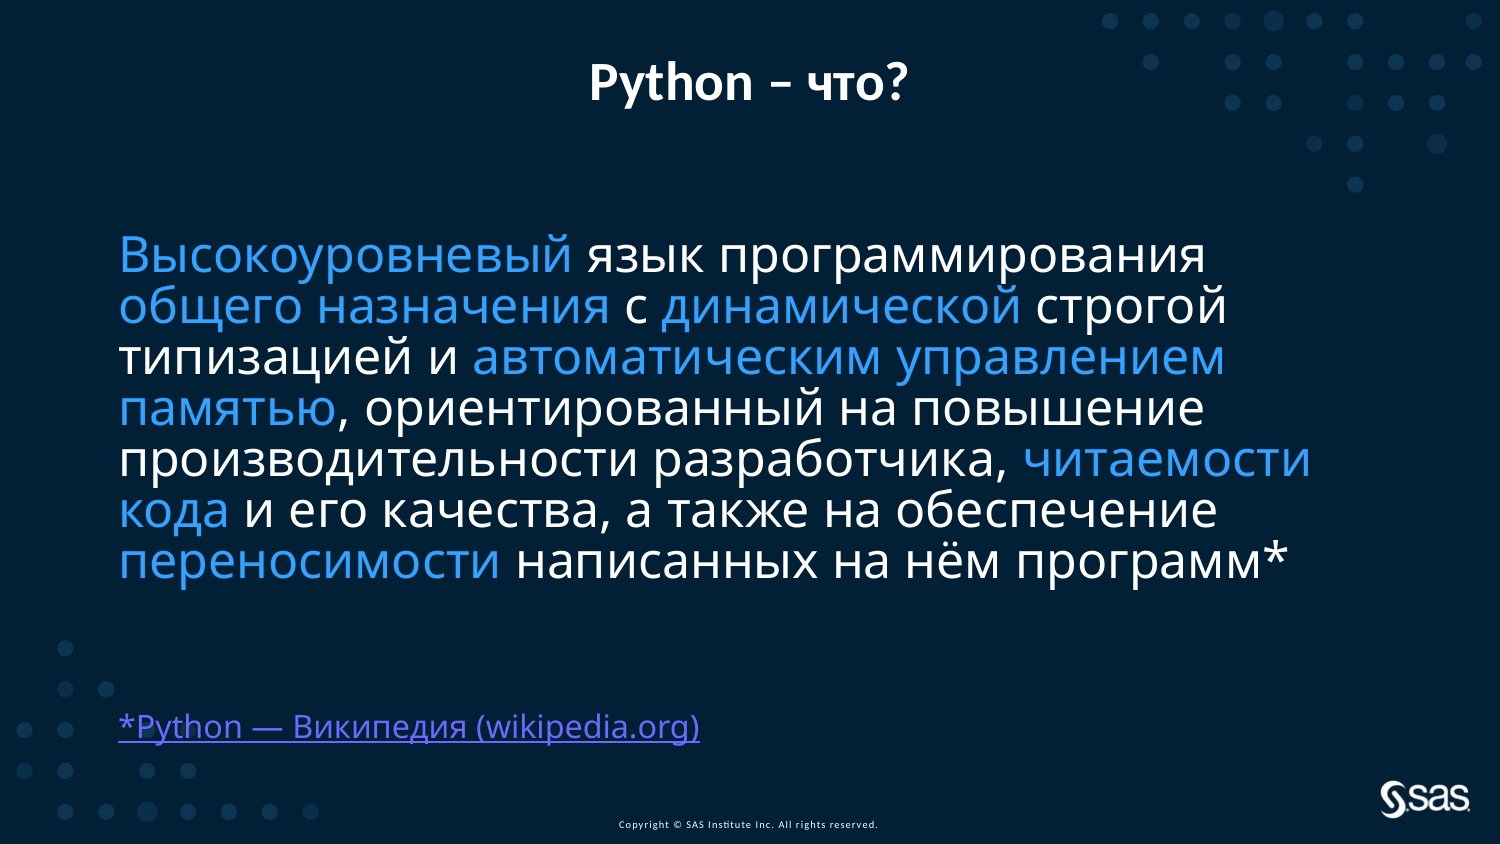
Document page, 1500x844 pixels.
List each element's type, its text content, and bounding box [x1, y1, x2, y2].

list Высокоуровневый язык программирования общего назначения с динамической строгой типизацией и автоматическим управлением памятью, ориентированный на повышение производительности разработчика, читаемости кода и его качества, а также на обеспечение переносимости написанных на нём программ* [103, 224, 1397, 669]
title Python – что? [103, 44, 1397, 120]
text_box *Python — Википедия (wikipedia.org) [103, 701, 791, 772]
picture [1379, 778, 1472, 821]
